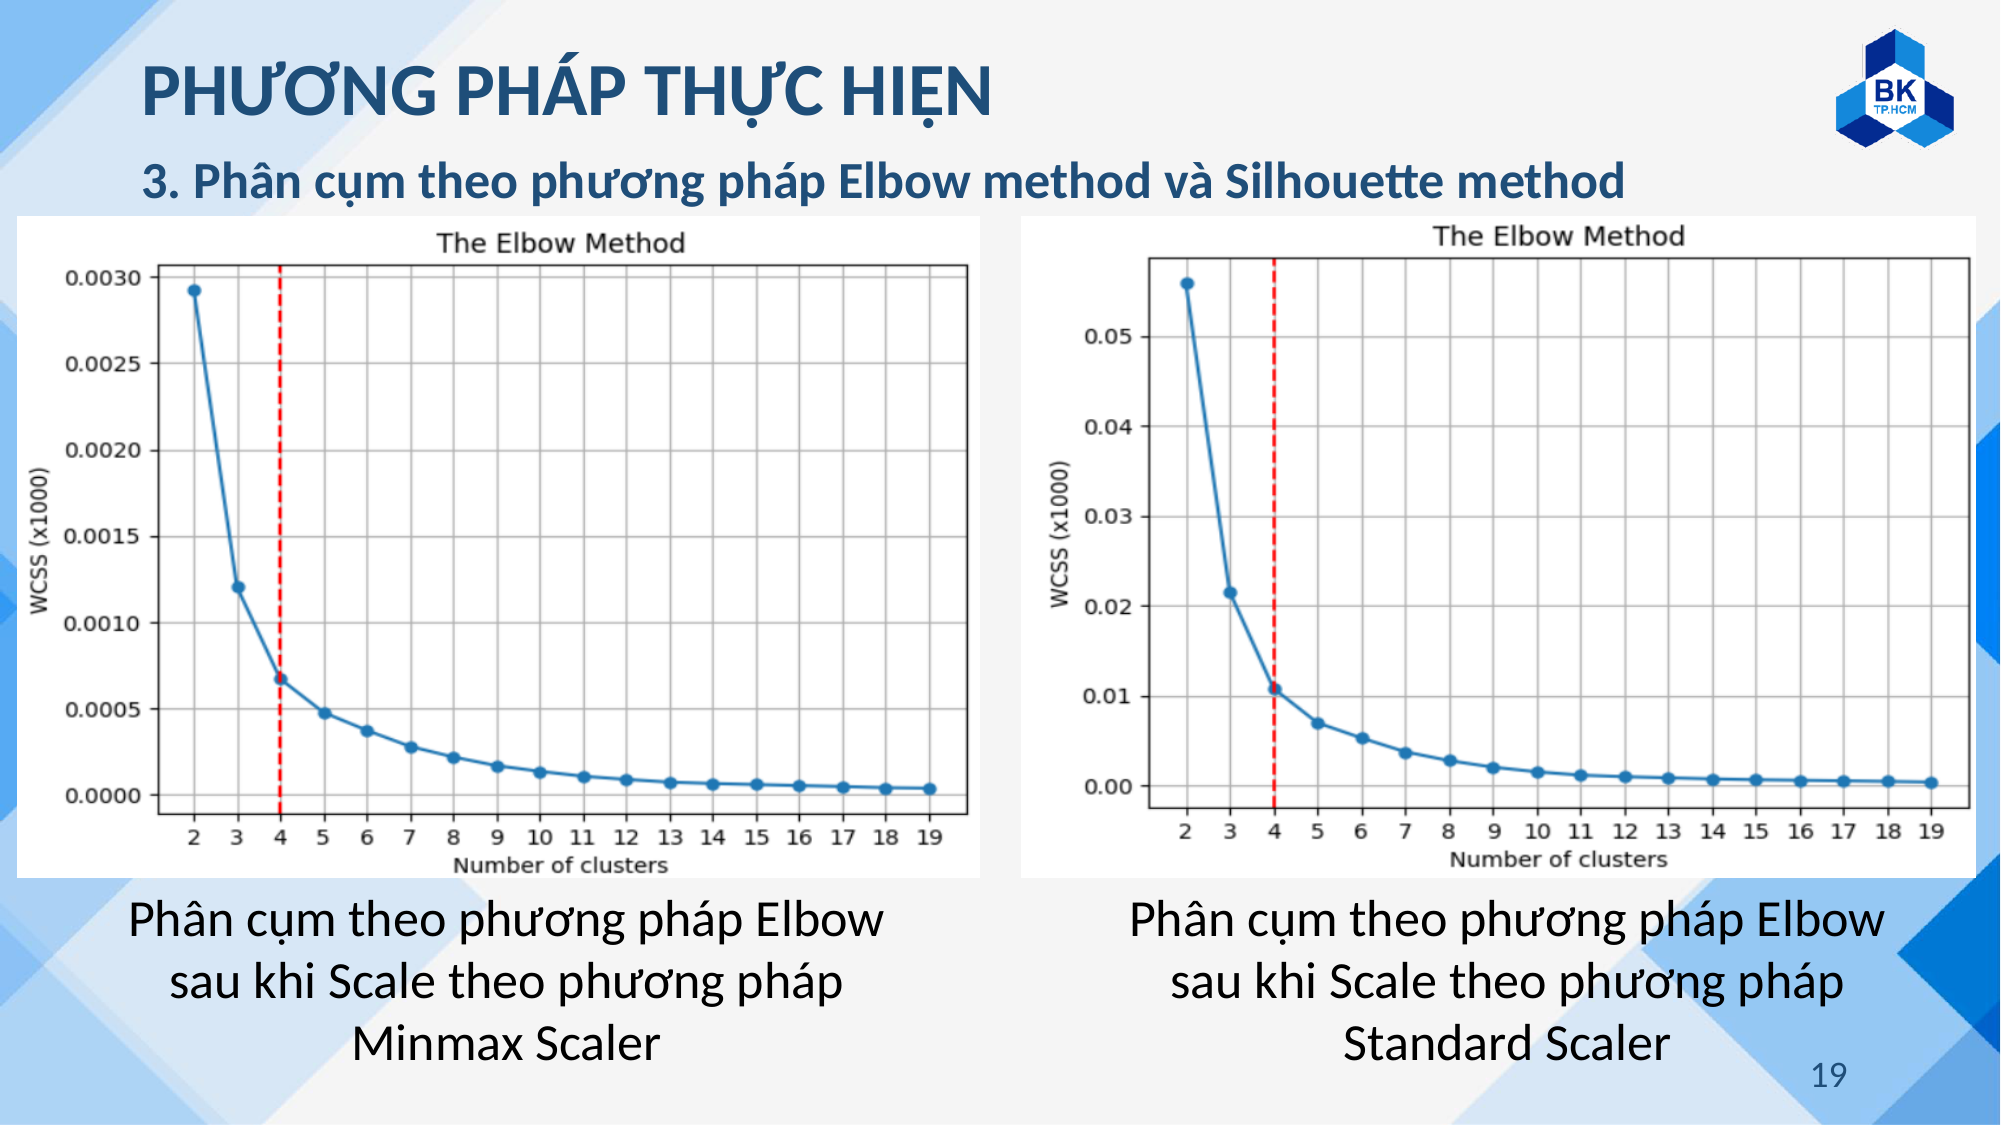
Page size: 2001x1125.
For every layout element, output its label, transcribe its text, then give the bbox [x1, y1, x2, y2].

slide_number 19 [1412, 1079, 1863, 1103]
text_box Phân cụm theo phương pháp Elbow sau khi Scale theo phương pháp Standard Scaler [1091, 888, 1925, 1079]
picture [0, 0, 2001, 1125]
text_box PHƯƠNG PHÁP THỰC HIỆN [126, 32, 1220, 138]
text_box 3. Phân cụm theo phương pháp Elbow method và Silhouette method [126, 138, 1705, 217]
text_box Phân cụm theo phương pháp Elbow sau khi Scale theo phương pháp Minmax Scaler [90, 886, 924, 1125]
